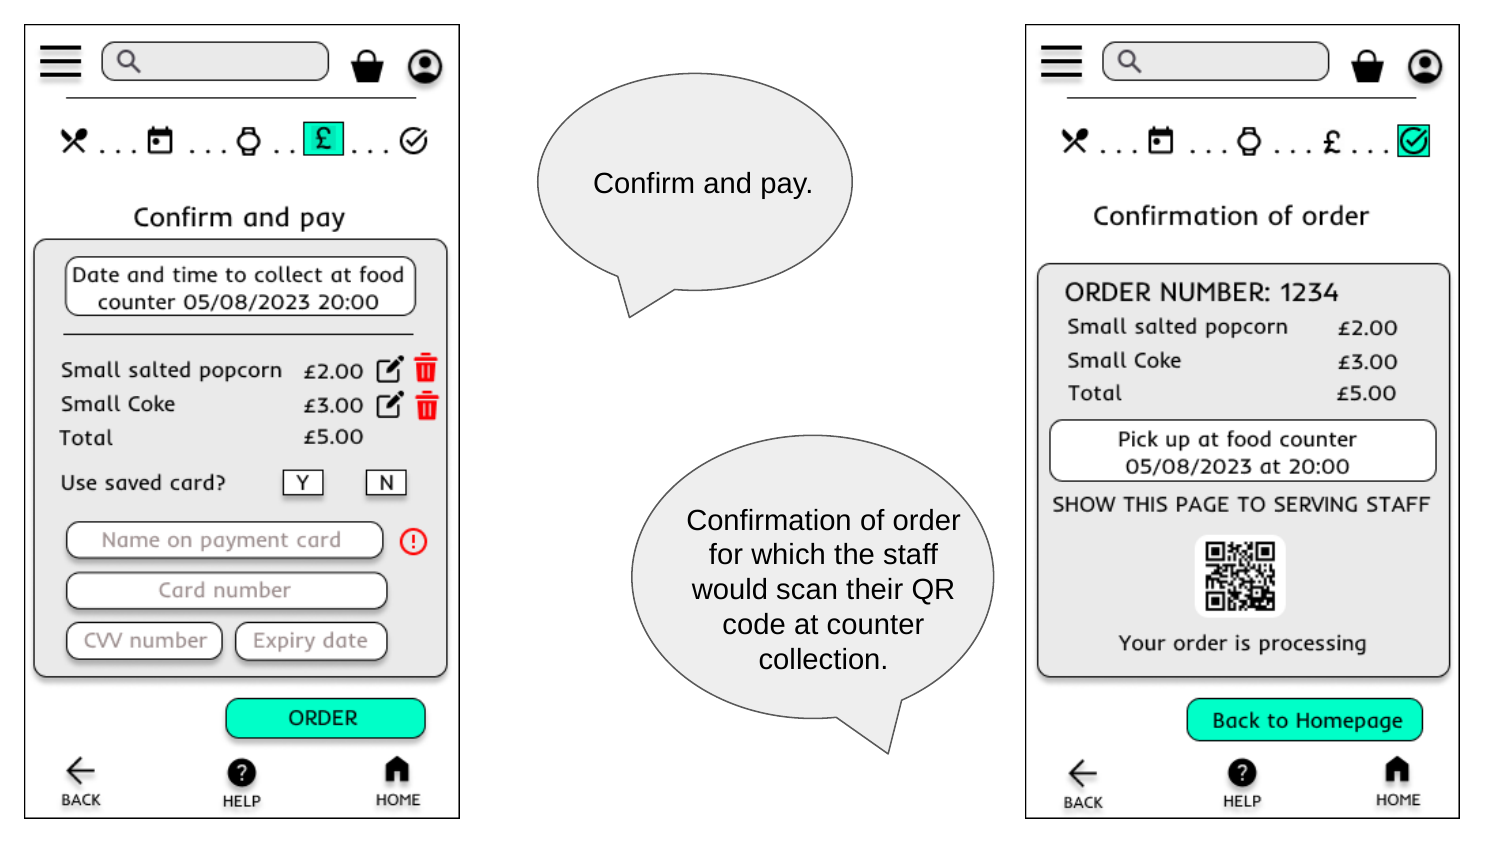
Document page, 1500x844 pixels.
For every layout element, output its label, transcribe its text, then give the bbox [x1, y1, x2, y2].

text_box [981, 524, 994, 629]
text_box [675, 435, 951, 485]
text_box [537, 73, 853, 318]
picture [24, 24, 460, 819]
text_box Confirmation of order for which the staff would scan their QR code at counter collection. [666, 485, 981, 691]
text_box [631, 494, 666, 660]
text_box [705, 691, 920, 754]
text_box Confirm and pay. [567, 149, 840, 215]
picture [1024, 24, 1460, 819]
